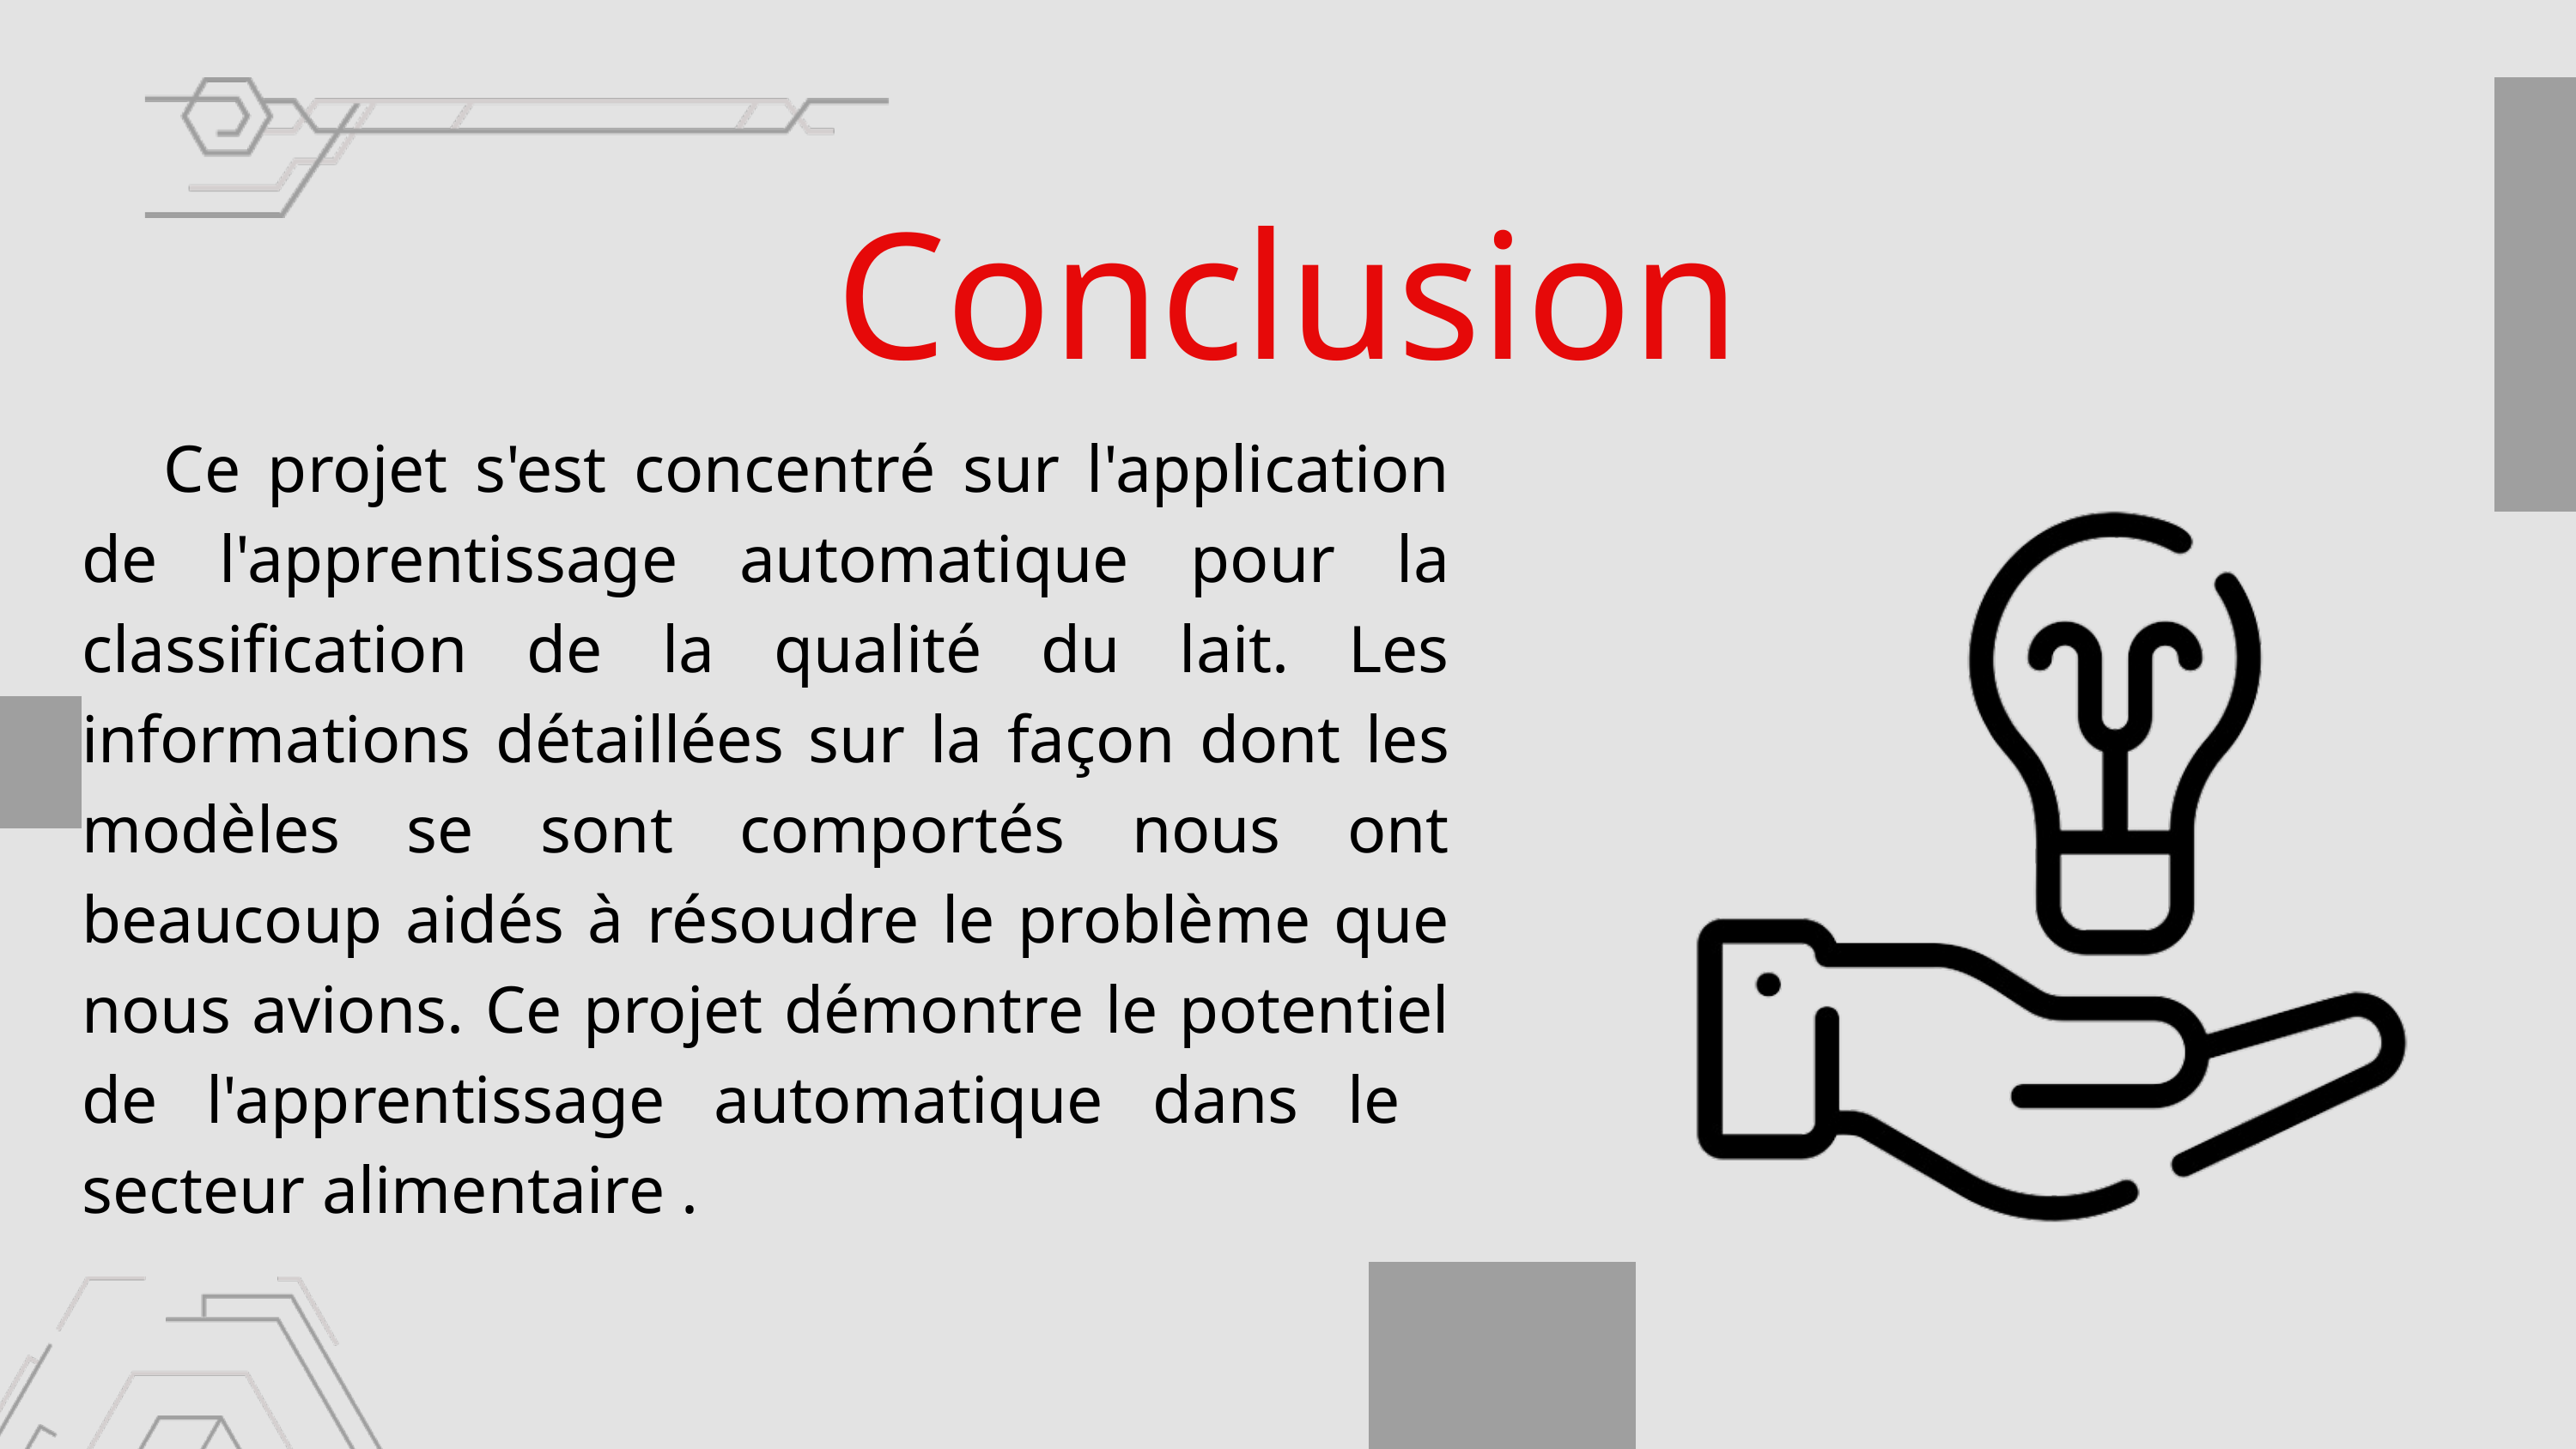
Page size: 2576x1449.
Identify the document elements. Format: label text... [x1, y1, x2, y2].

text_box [0, 695, 82, 829]
text_box Conclusion [181, 149, 2395, 395]
text_box [0, 1276, 404, 1449]
text_box Ce projet s'est concentré sur l'application de l'apprentissage automatique pour la classification de la qualité du lait. Les informations détaillées sur la façon dont les modèles se sont comportés nous ont beaucoup aidés à résoudre le problème que nous avions. Ce projet démontre le potentiel de l'apprentissage automatique dans le secteur alimentaire . [82, 415, 1450, 1227]
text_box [2494, 76, 2576, 512]
text_box [1646, 462, 2458, 1272]
text_box [144, 77, 890, 218]
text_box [1368, 1261, 1637, 1449]
